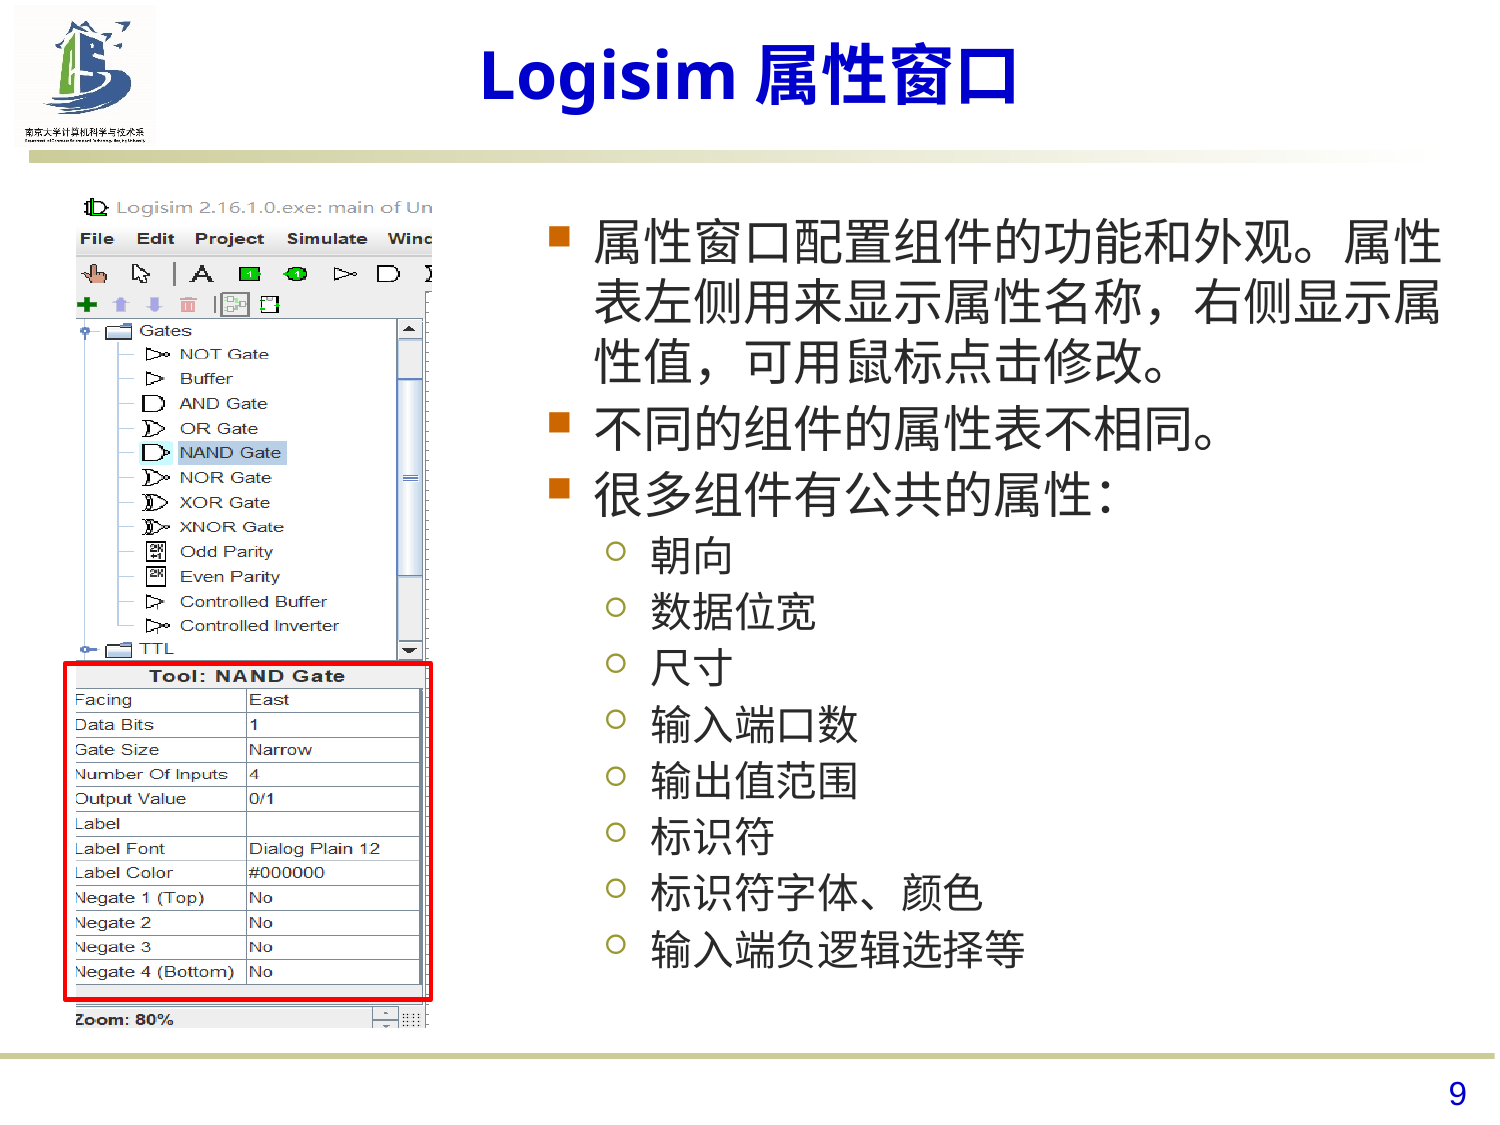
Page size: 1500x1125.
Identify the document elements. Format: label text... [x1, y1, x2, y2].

title Logisim属性窗口 [163, 26, 1337, 121]
picture [14, 5, 156, 147]
picture [0, 1053, 1495, 1059]
list 属性窗口配置组件的功能和外观。属性表左侧用来显示属性名称，右侧显示属性值，可用鼠标点击修改。 不同的组件的属性表不相同。 很多组件有公共的属性： 朝向 数据位宽 尺寸 输入端口数 输出值范围 标识符 标识符字体、颜色 输入端负逻辑选择等 [513, 203, 1500, 1040]
slide_number 9 [1399, 1064, 1483, 1120]
text_box [63, 661, 71, 1002]
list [76, 191, 432, 1028]
